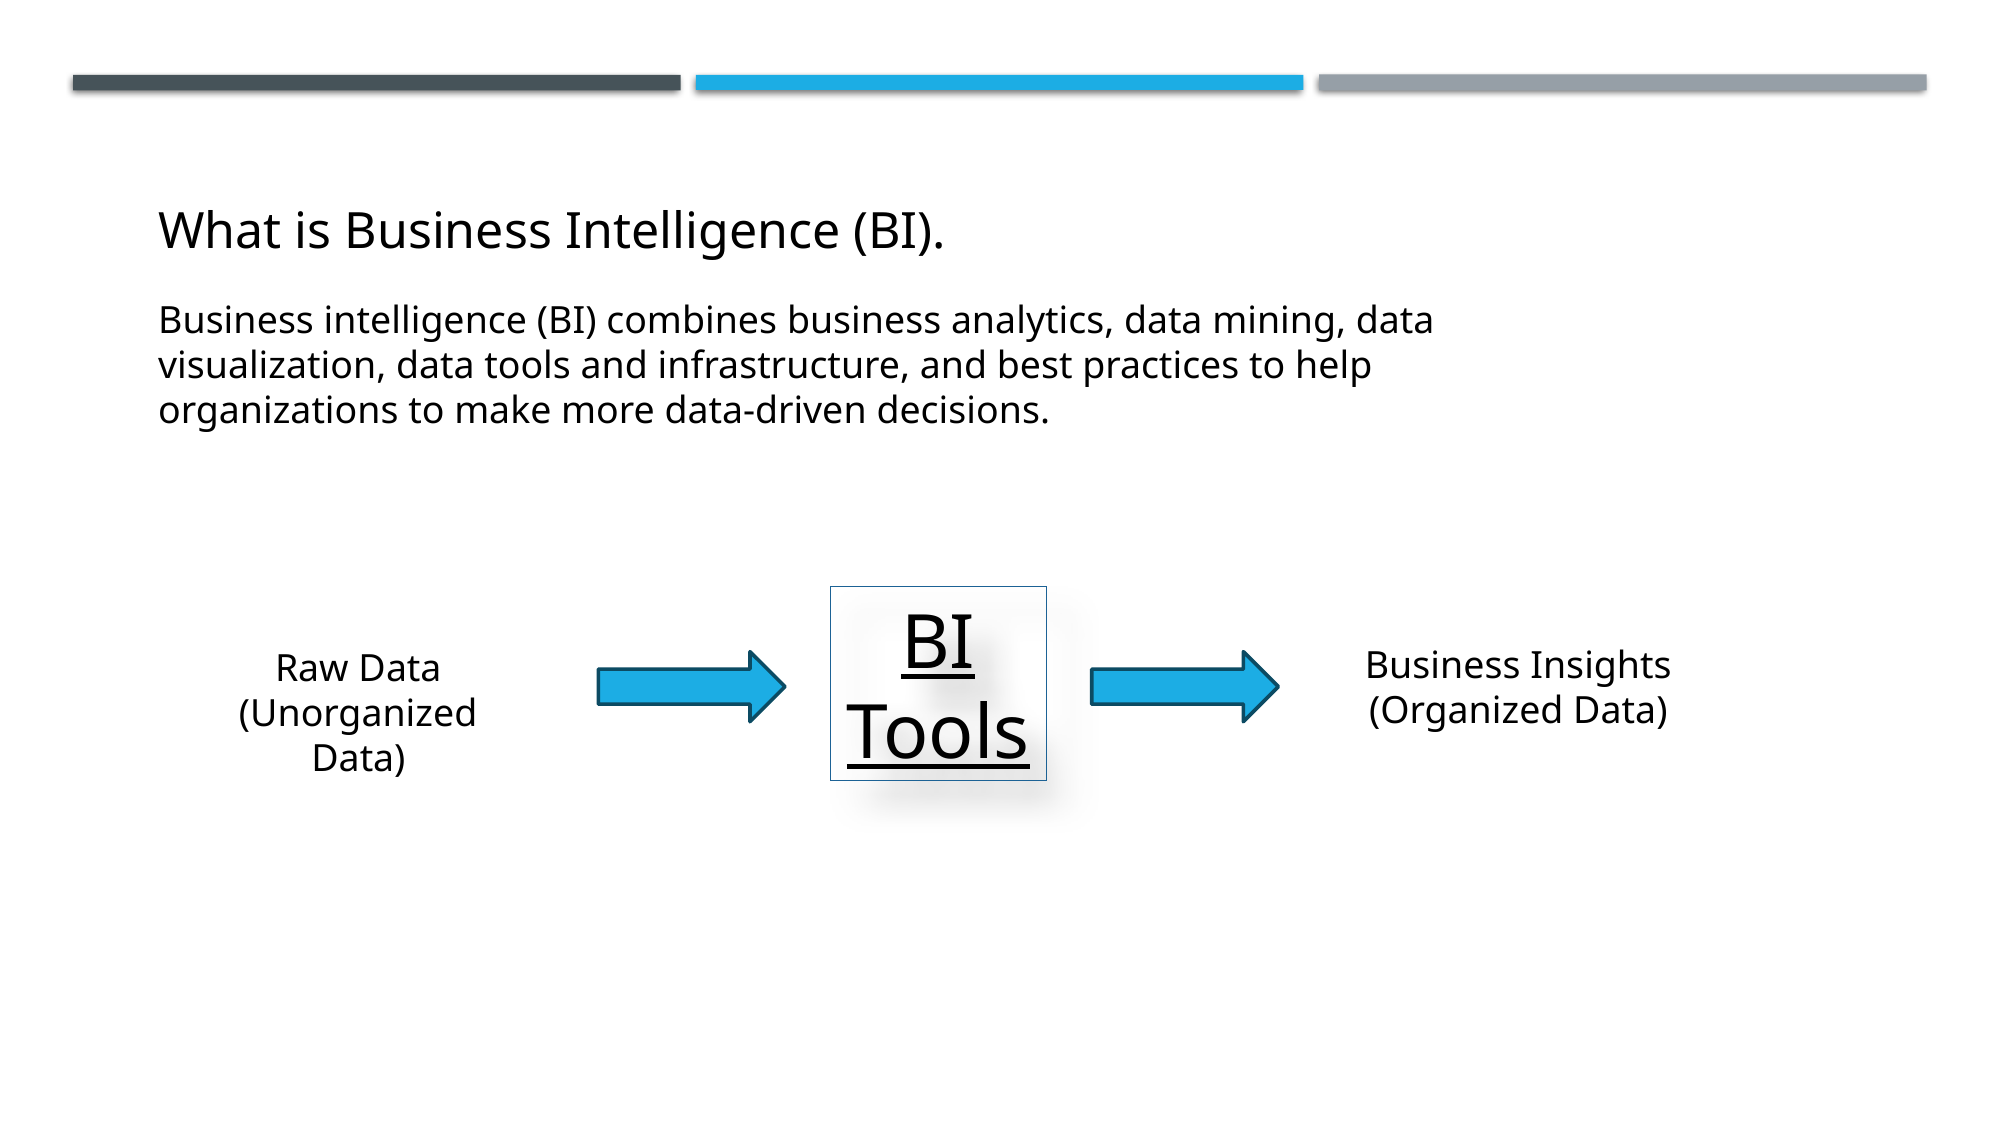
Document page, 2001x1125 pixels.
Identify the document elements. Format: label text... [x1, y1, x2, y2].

text_box [1089, 649, 1280, 724]
text_box [596, 649, 787, 724]
text_box BI Tools [830, 586, 1047, 781]
text_box Business Insights (Organized Data) [1346, 633, 1690, 739]
text_box What is Business Intelligence (BI). [143, 191, 1362, 267]
text_box Business intelligence (BI) combines business analytics, data mining, data visualization, data tools and infrastructure, and best practices to help organizations to make more data-driven decisions. [143, 289, 1550, 439]
text_box Raw Data (Unorganized Data) [186, 636, 530, 787]
